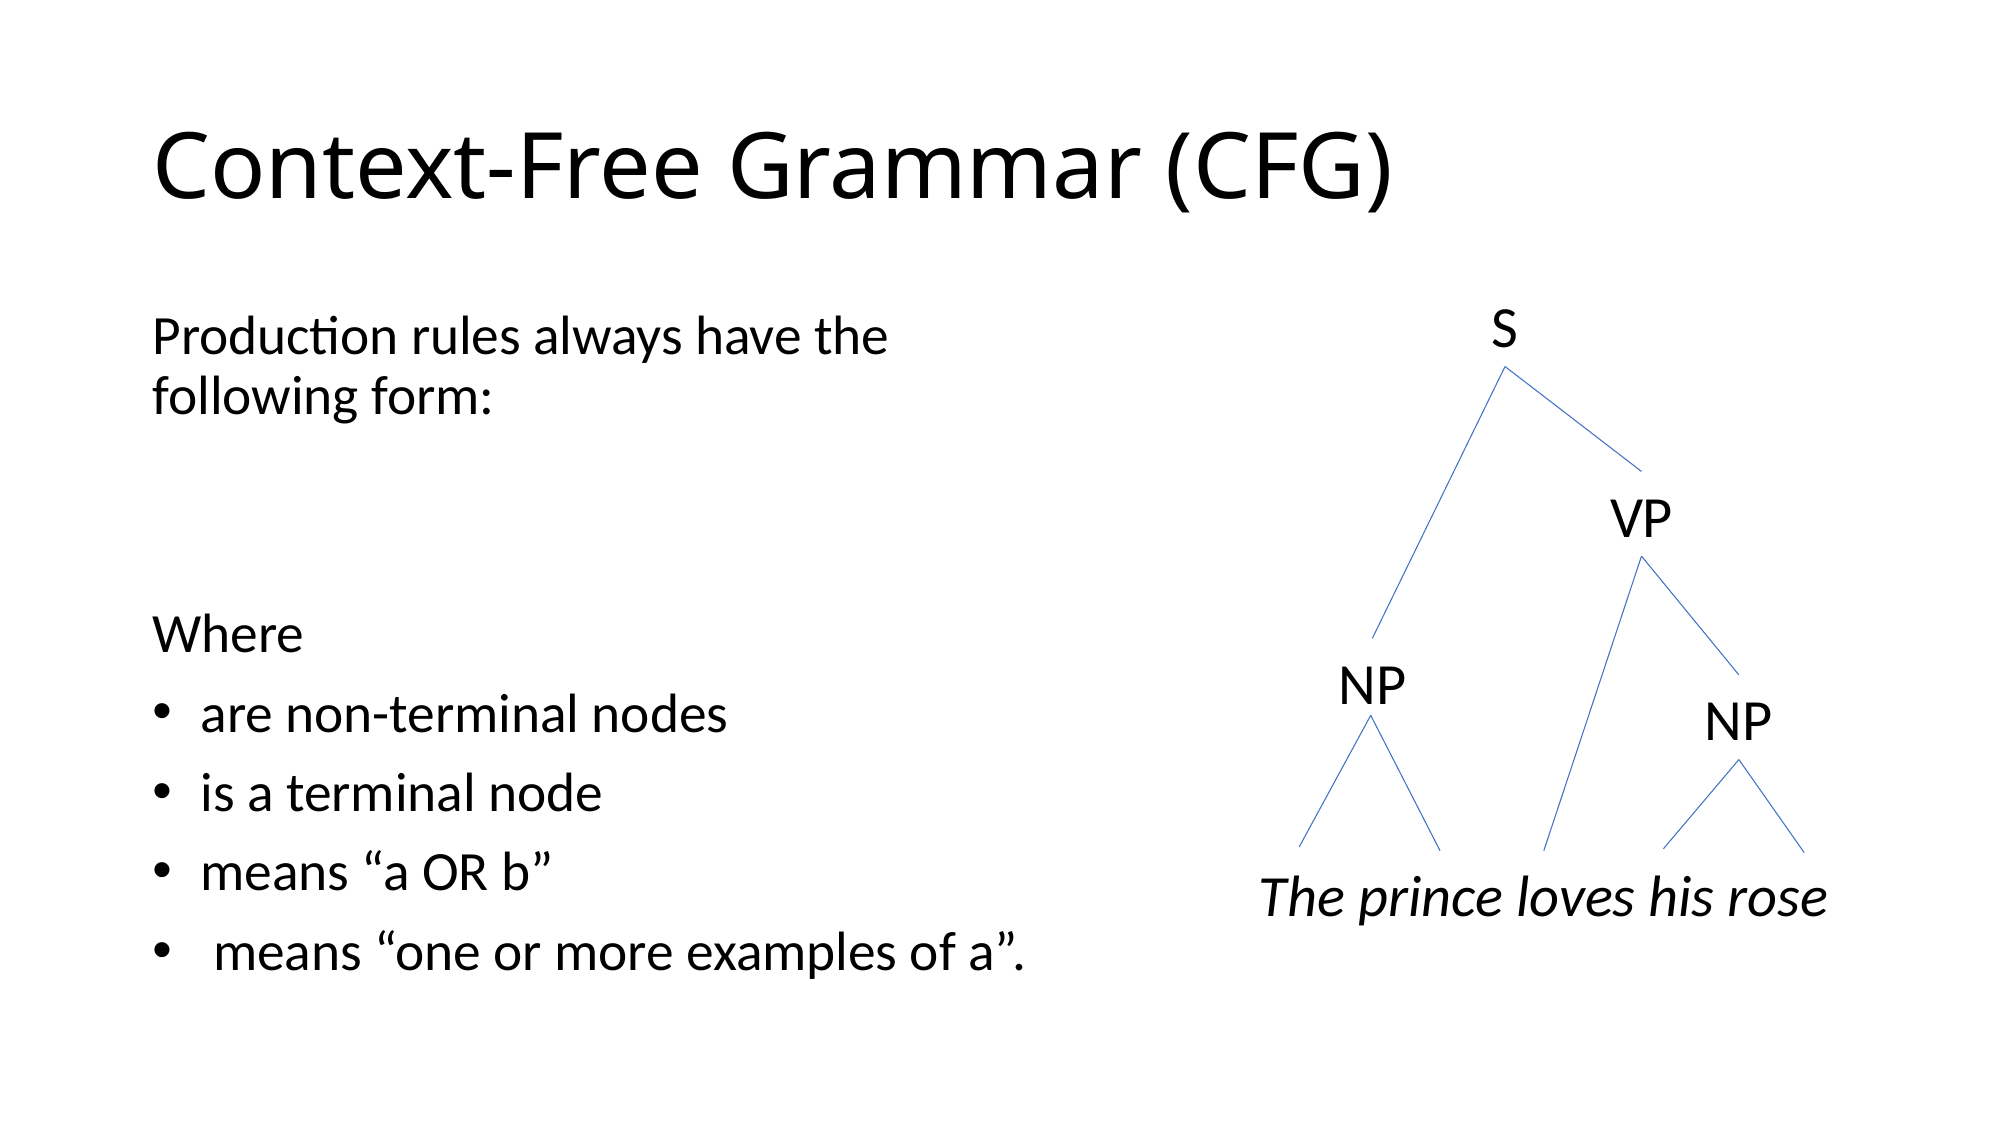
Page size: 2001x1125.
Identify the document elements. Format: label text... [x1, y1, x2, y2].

text_box NP [1690, 674, 1788, 760]
text_box The prince loves his rose [1243, 850, 1844, 936]
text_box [1372, 367, 1506, 639]
text_box NP [1323, 638, 1421, 715]
text_box VP [1595, 471, 1688, 557]
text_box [1663, 760, 1738, 849]
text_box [1641, 557, 1739, 675]
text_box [1504, 367, 1642, 472]
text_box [1299, 715, 1370, 847]
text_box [1543, 557, 1642, 851]
text_box S [1476, 281, 1534, 367]
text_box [1370, 715, 1440, 851]
title Context-Free Grammar (CFG) [137, 59, 1863, 278]
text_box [1738, 760, 1805, 853]
